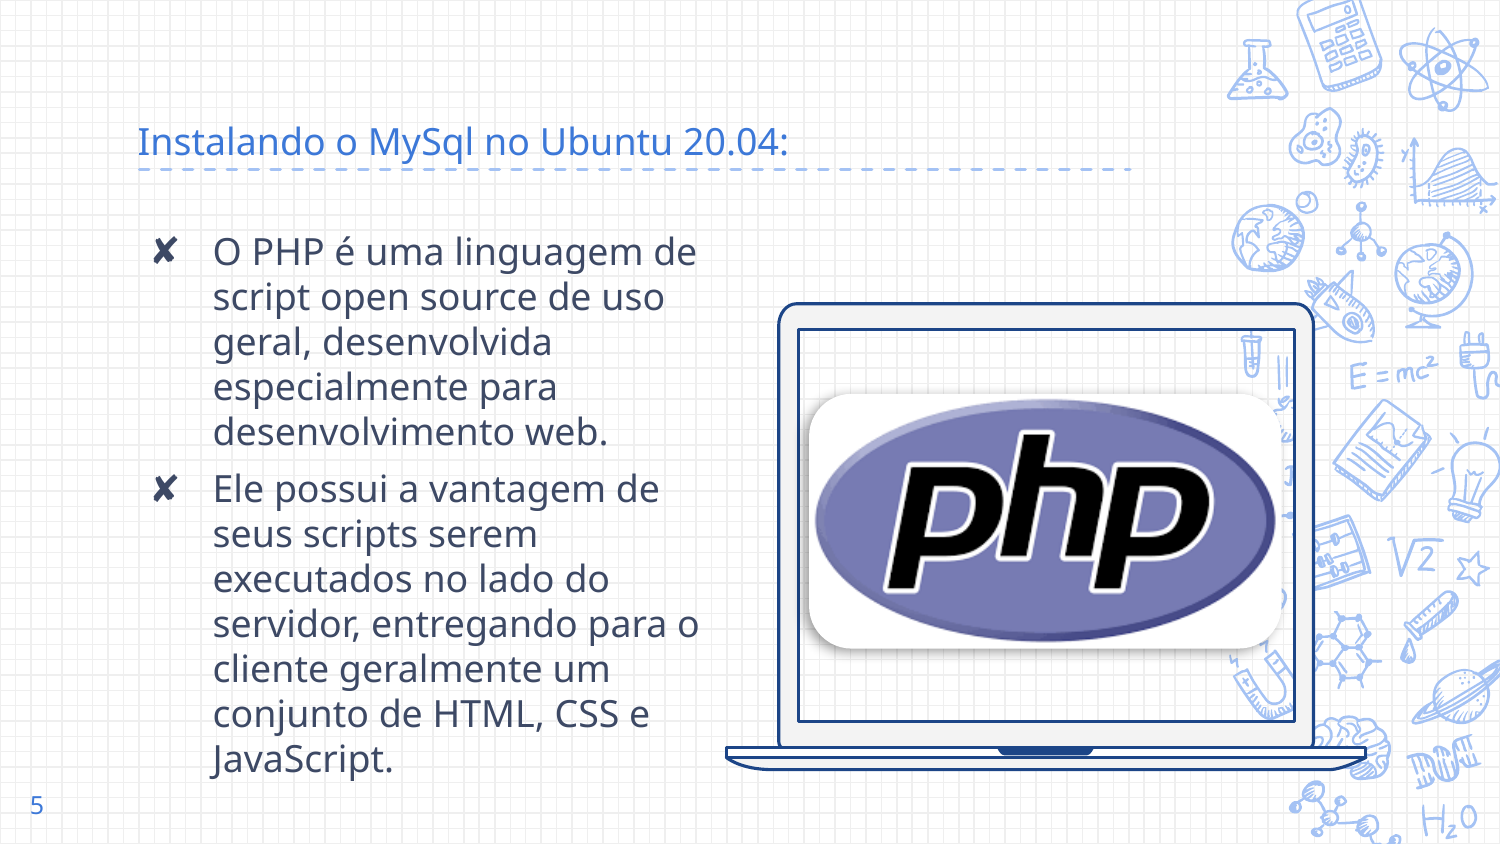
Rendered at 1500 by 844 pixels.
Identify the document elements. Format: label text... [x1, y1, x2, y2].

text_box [726, 303, 1367, 770]
slide_number 5 [14, 774, 105, 840]
picture [808, 393, 1282, 649]
list O PHP é uma linguagem de script open source de uso geral, desenvolvida especialmente para desenvolvimento web. Ele possui a vantagem de seus scripts serem executados no lado do servidor, entregando para o cliente geralmente um conjunto de HTML, CSS e JavaScript. [122, 212, 727, 806]
title Instalando o MySql no Ubuntu 20.04: [122, 36, 1130, 178]
